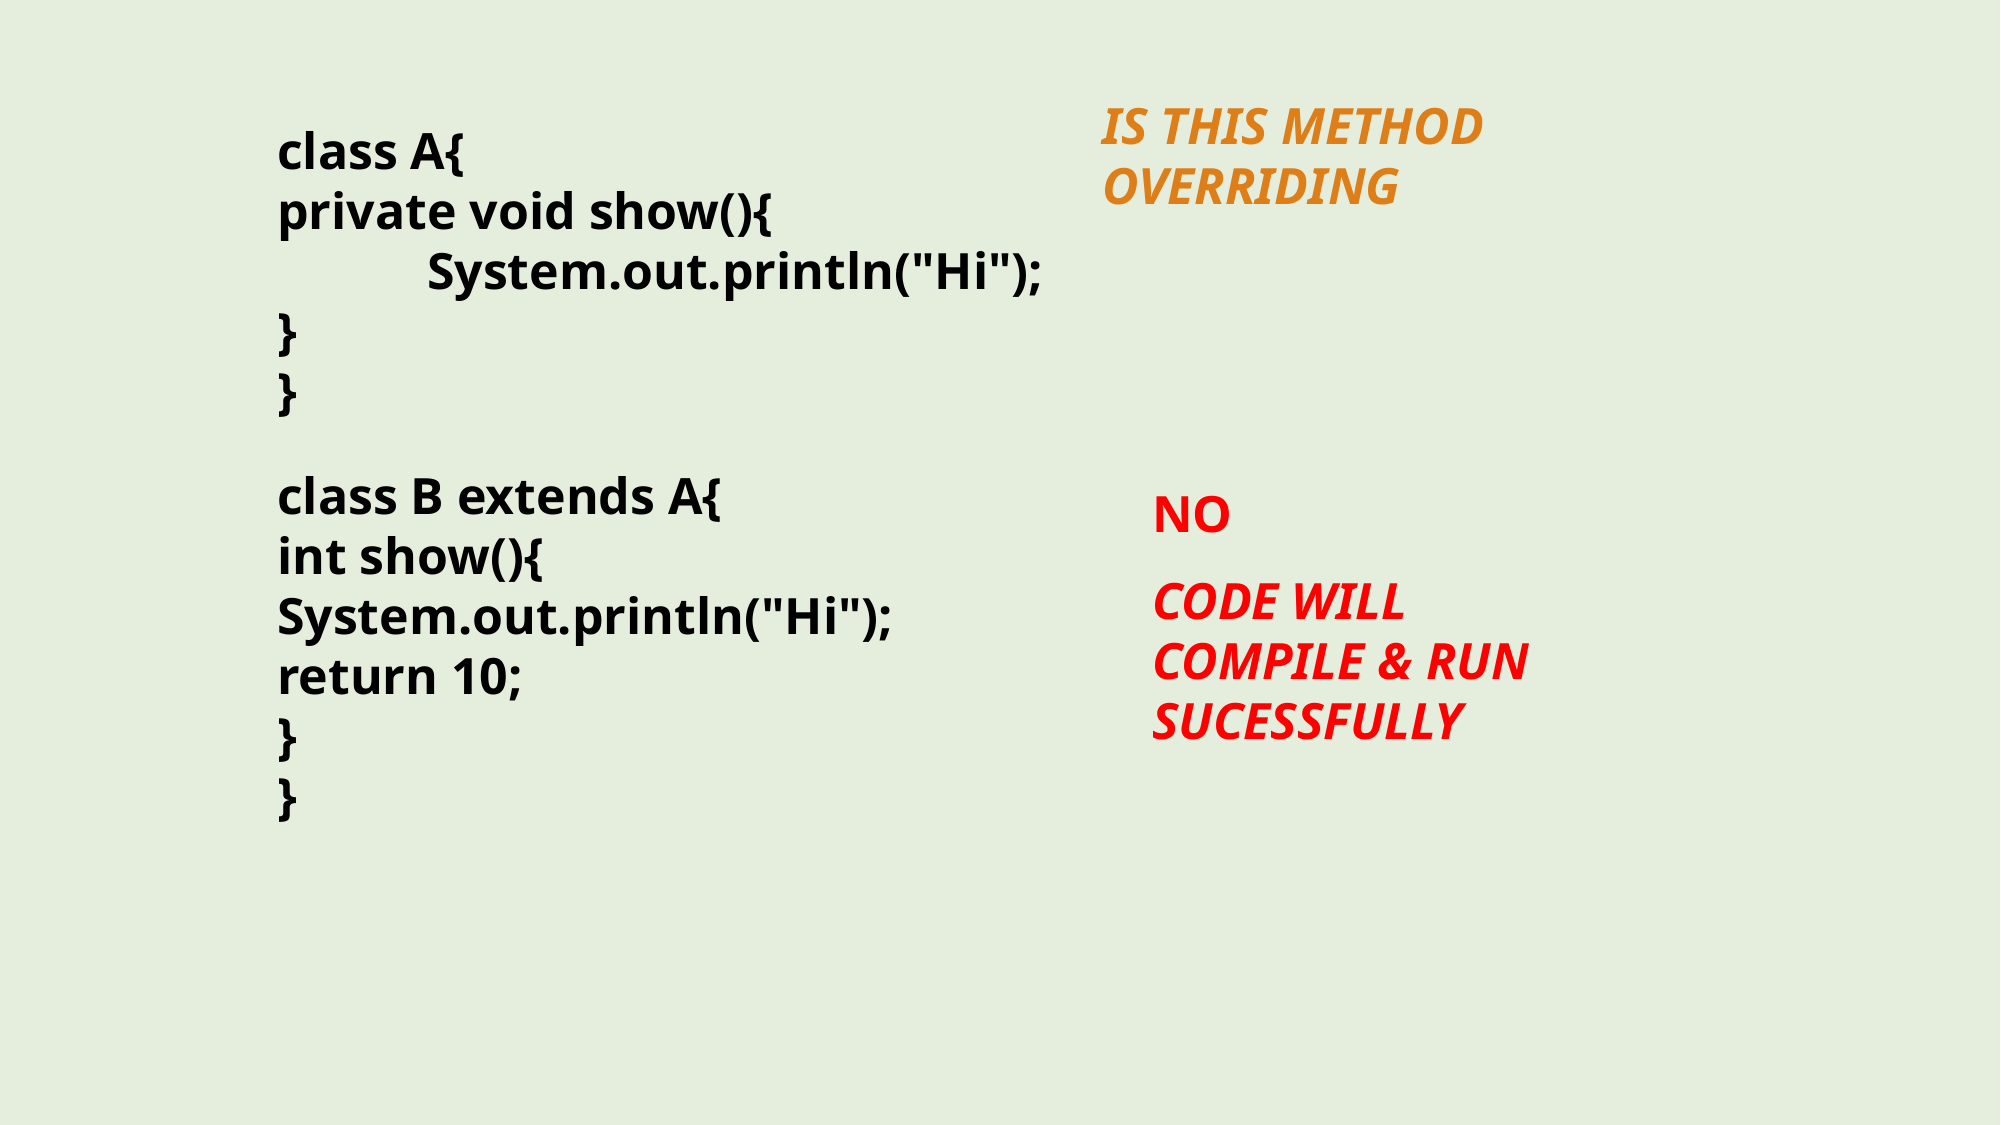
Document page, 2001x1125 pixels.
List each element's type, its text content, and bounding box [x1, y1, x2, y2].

text_box NO [1137, 474, 1700, 550]
text_box IS THIS METHOD OVERRIDING [1087, 86, 1700, 222]
text_box CODE WILL COMPILE & RUN SUCESSFULLY [1137, 562, 1638, 758]
text_box class A{ private void show(){ System.out.println("Hi"); } } class B extends A{ int show(){ System.out.println("Hi"); return 10; } } [262, 112, 1213, 848]
